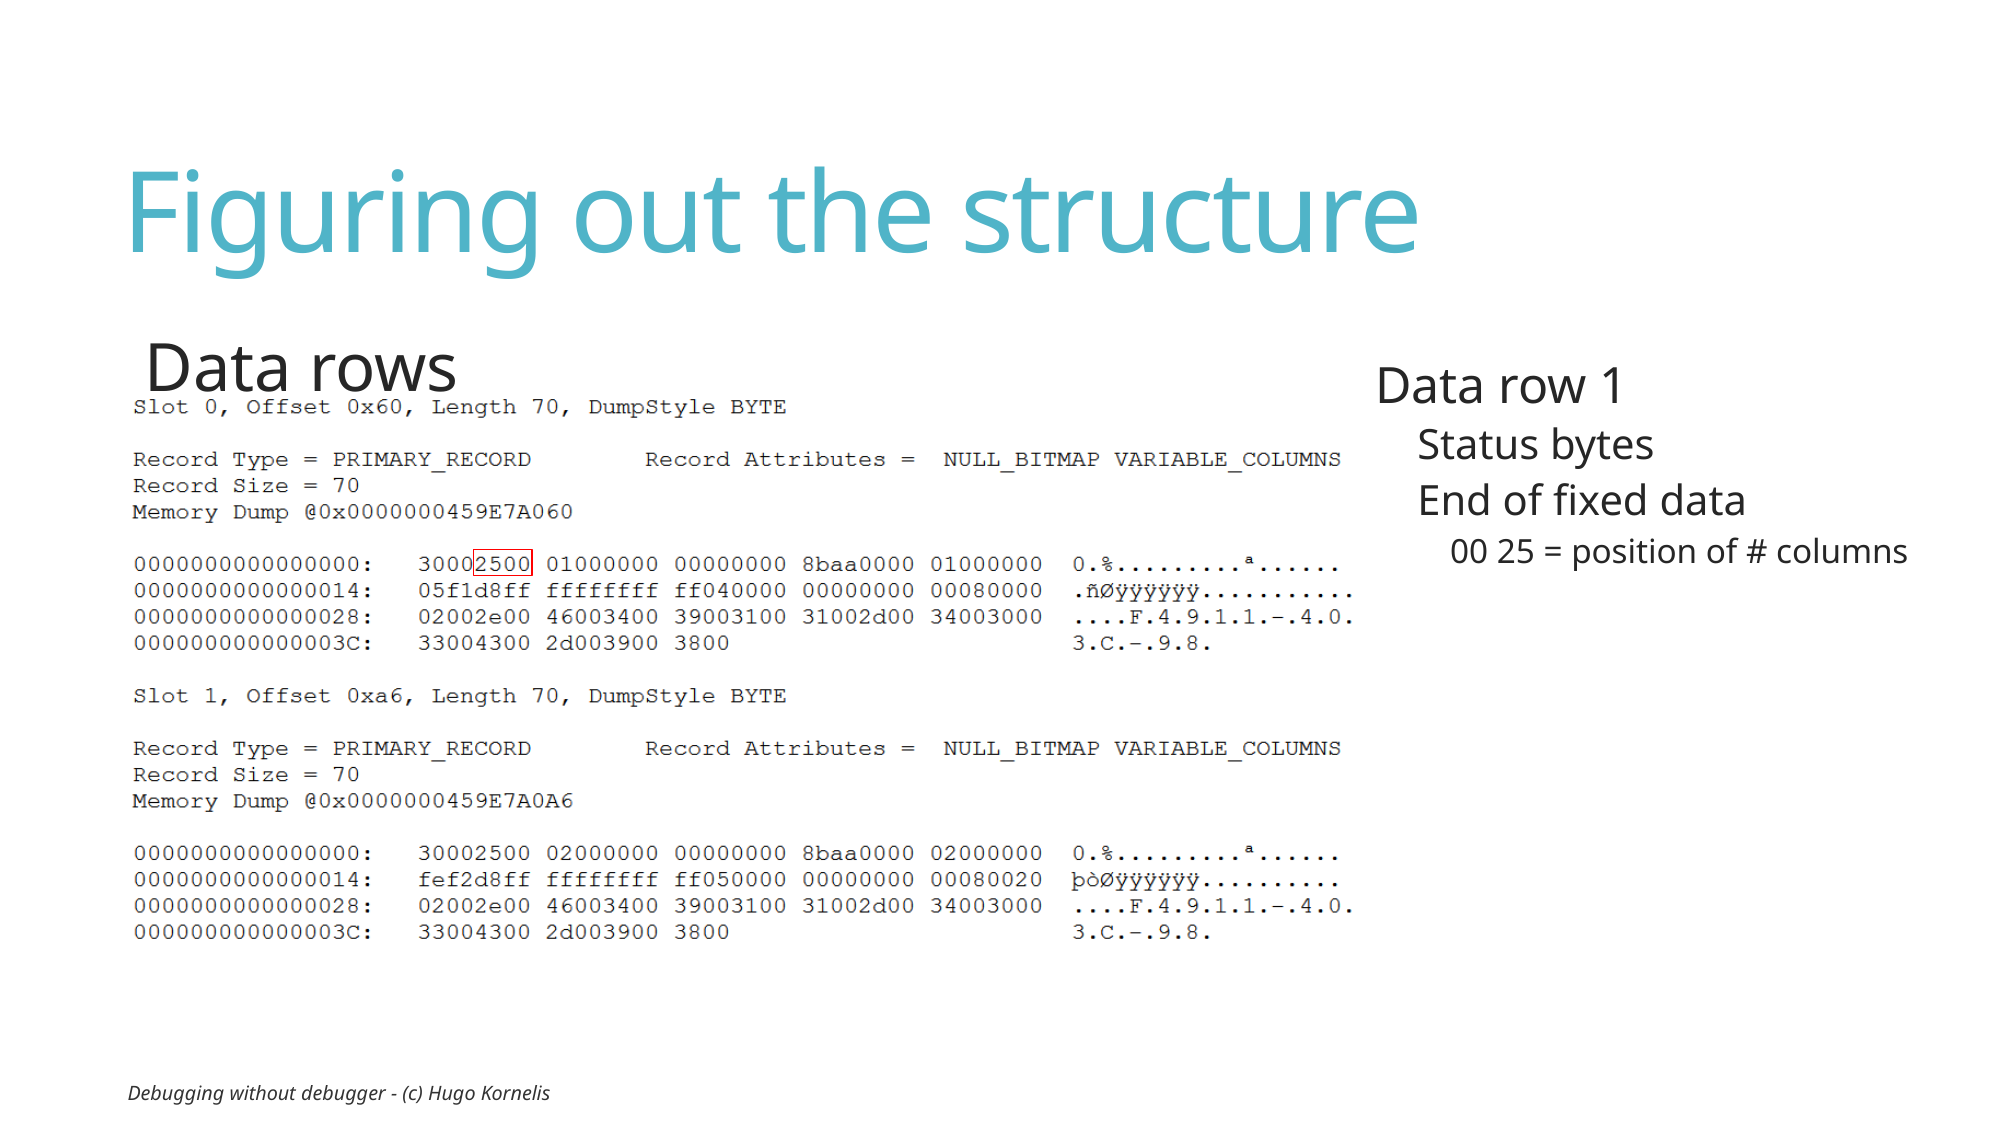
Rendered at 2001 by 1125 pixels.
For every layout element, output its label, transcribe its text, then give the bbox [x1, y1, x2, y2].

footer Debugging without debugger - (c) Hugo Kornelis [112, 1075, 1875, 1113]
title Figuring out the structure [107, 81, 1875, 354]
picture [124, 385, 1368, 952]
list Data rows [111, 329, 1876, 948]
text_box Data row 1 Status bytes End of fixed data 00 25 = position of # columns [1345, 354, 1984, 1076]
